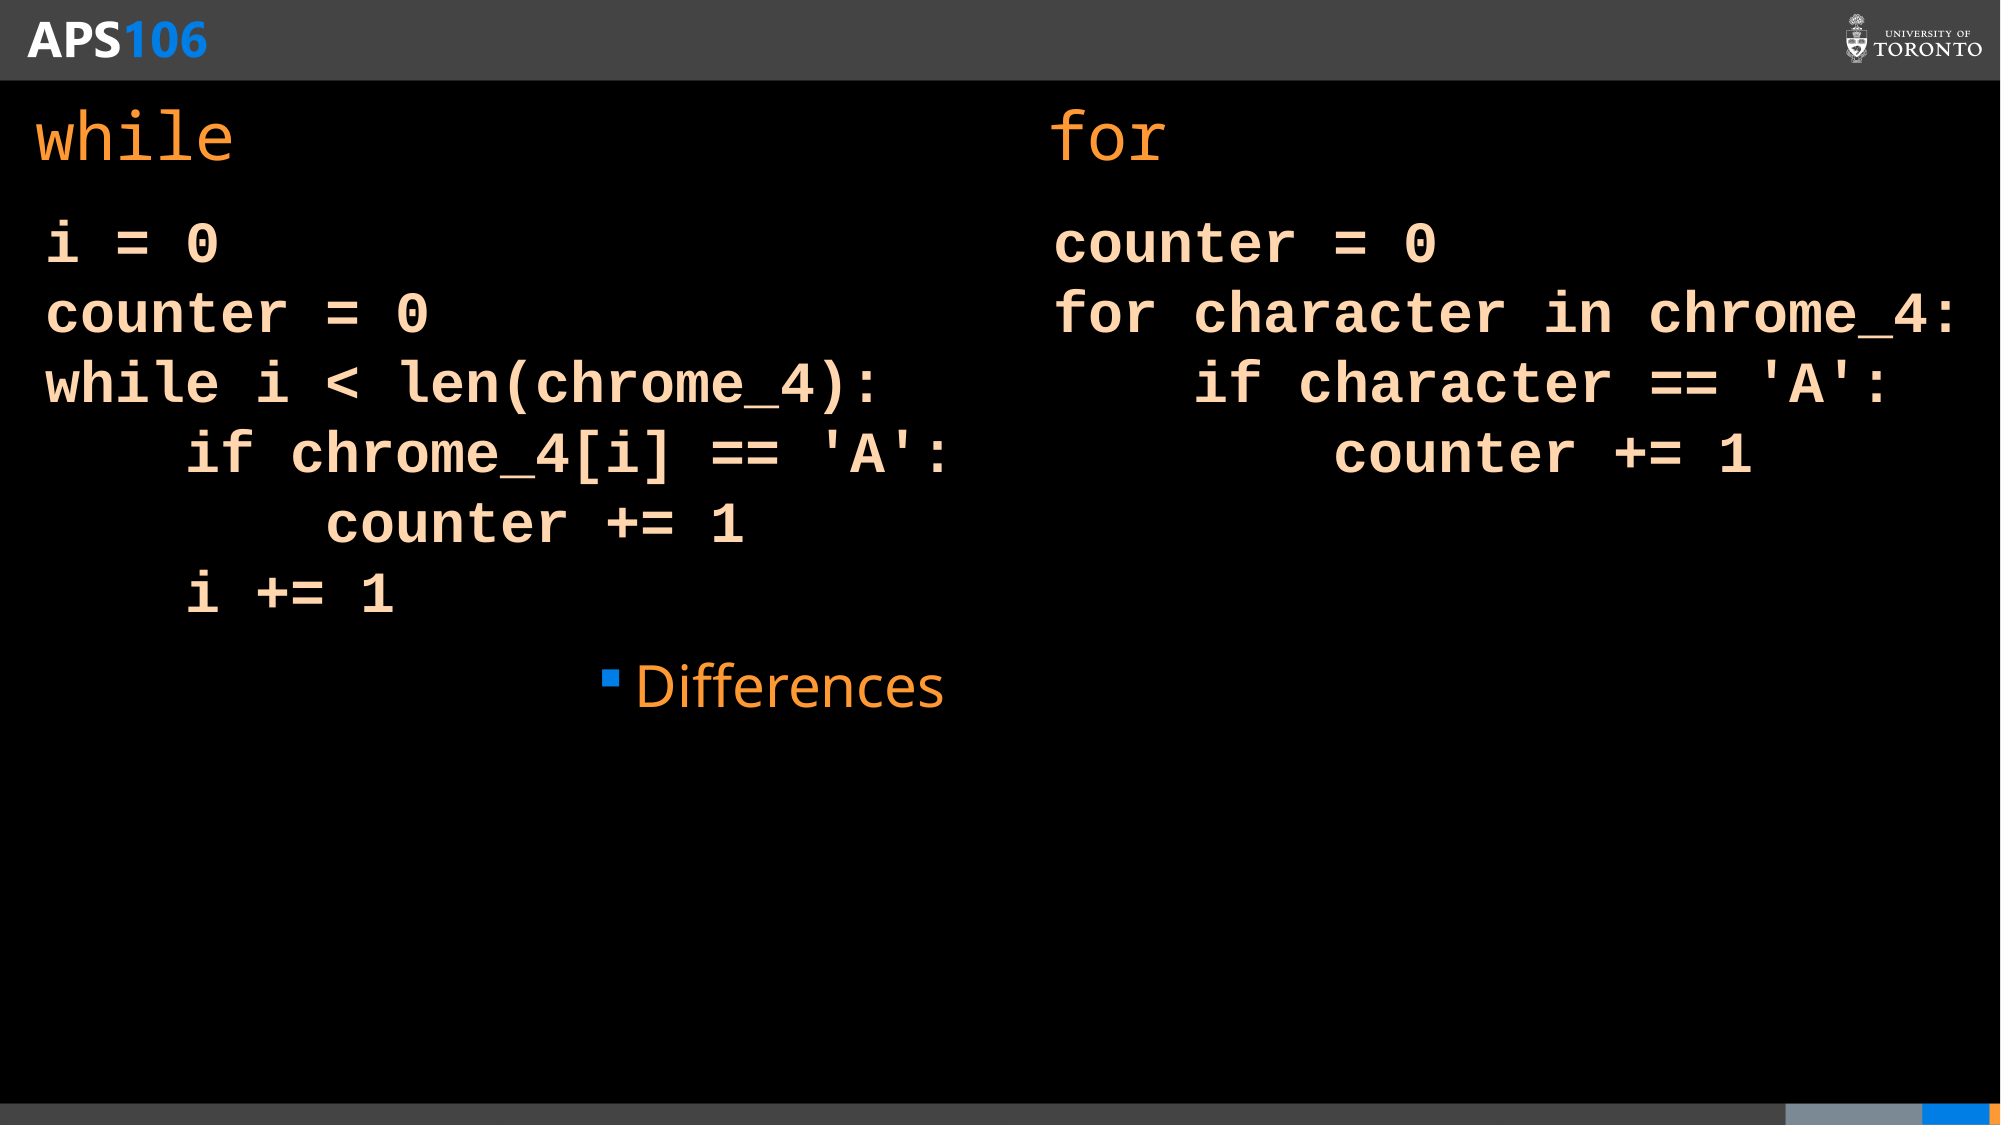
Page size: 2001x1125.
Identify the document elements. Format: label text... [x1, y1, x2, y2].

picture [0, 0, 2001, 1125]
list Differences [582, 650, 1969, 1075]
text_box i = 0 counter = 0 while i < len(chrome_4): if chrome_4[i] == 'A': counter += 1 i += 1 [30, 196, 971, 632]
text_box while [20, 86, 251, 182]
text_box counter = 0 for character in chrome_4: if character == 'A': counter += 1 [1039, 196, 1979, 492]
text_box for [1032, 86, 1183, 182]
